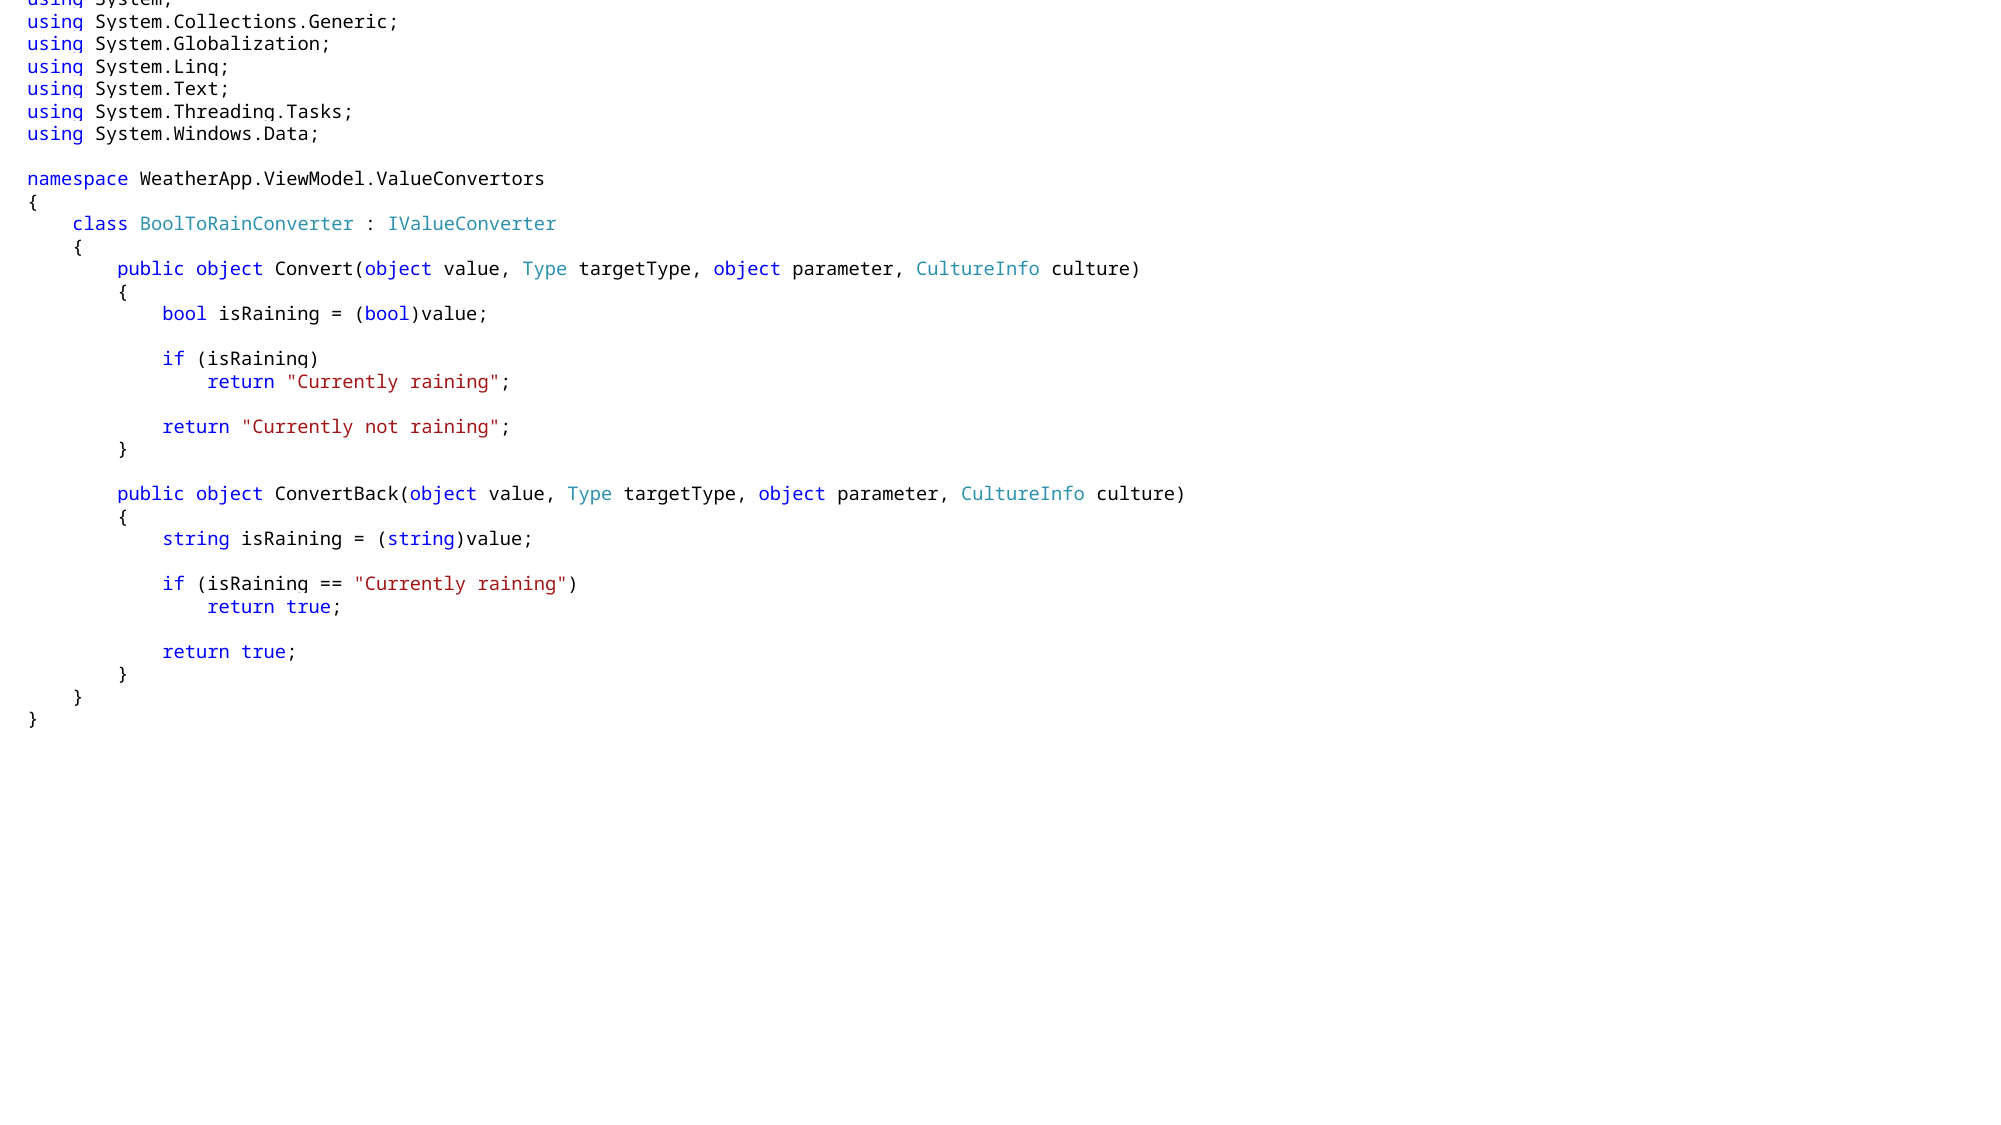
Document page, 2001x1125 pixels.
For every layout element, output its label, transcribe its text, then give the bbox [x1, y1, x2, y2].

text_box using System; using System.Collections.Generic; using System.Globalization; using System.Linq; using System.Text; using System.Threading.Tasks; using System.Windows.Data; namespace WeatherApp.ViewModel.ValueConvertors { class BoolToRainConverter : IValueConverter { public object Convert(object value, Type targetType, object parameter, CultureInfo culture) { bool isRaining = (bool)value; if (isRaining) return "Currently raining"; return "Currently not raining"; } public object ConvertBack(object value, Type targetType, object parameter, CultureInfo culture) { string isRaining = (string)value; if (isRaining == "Currently raining") return true; return true; } } } [12, 0, 2000, 737]
